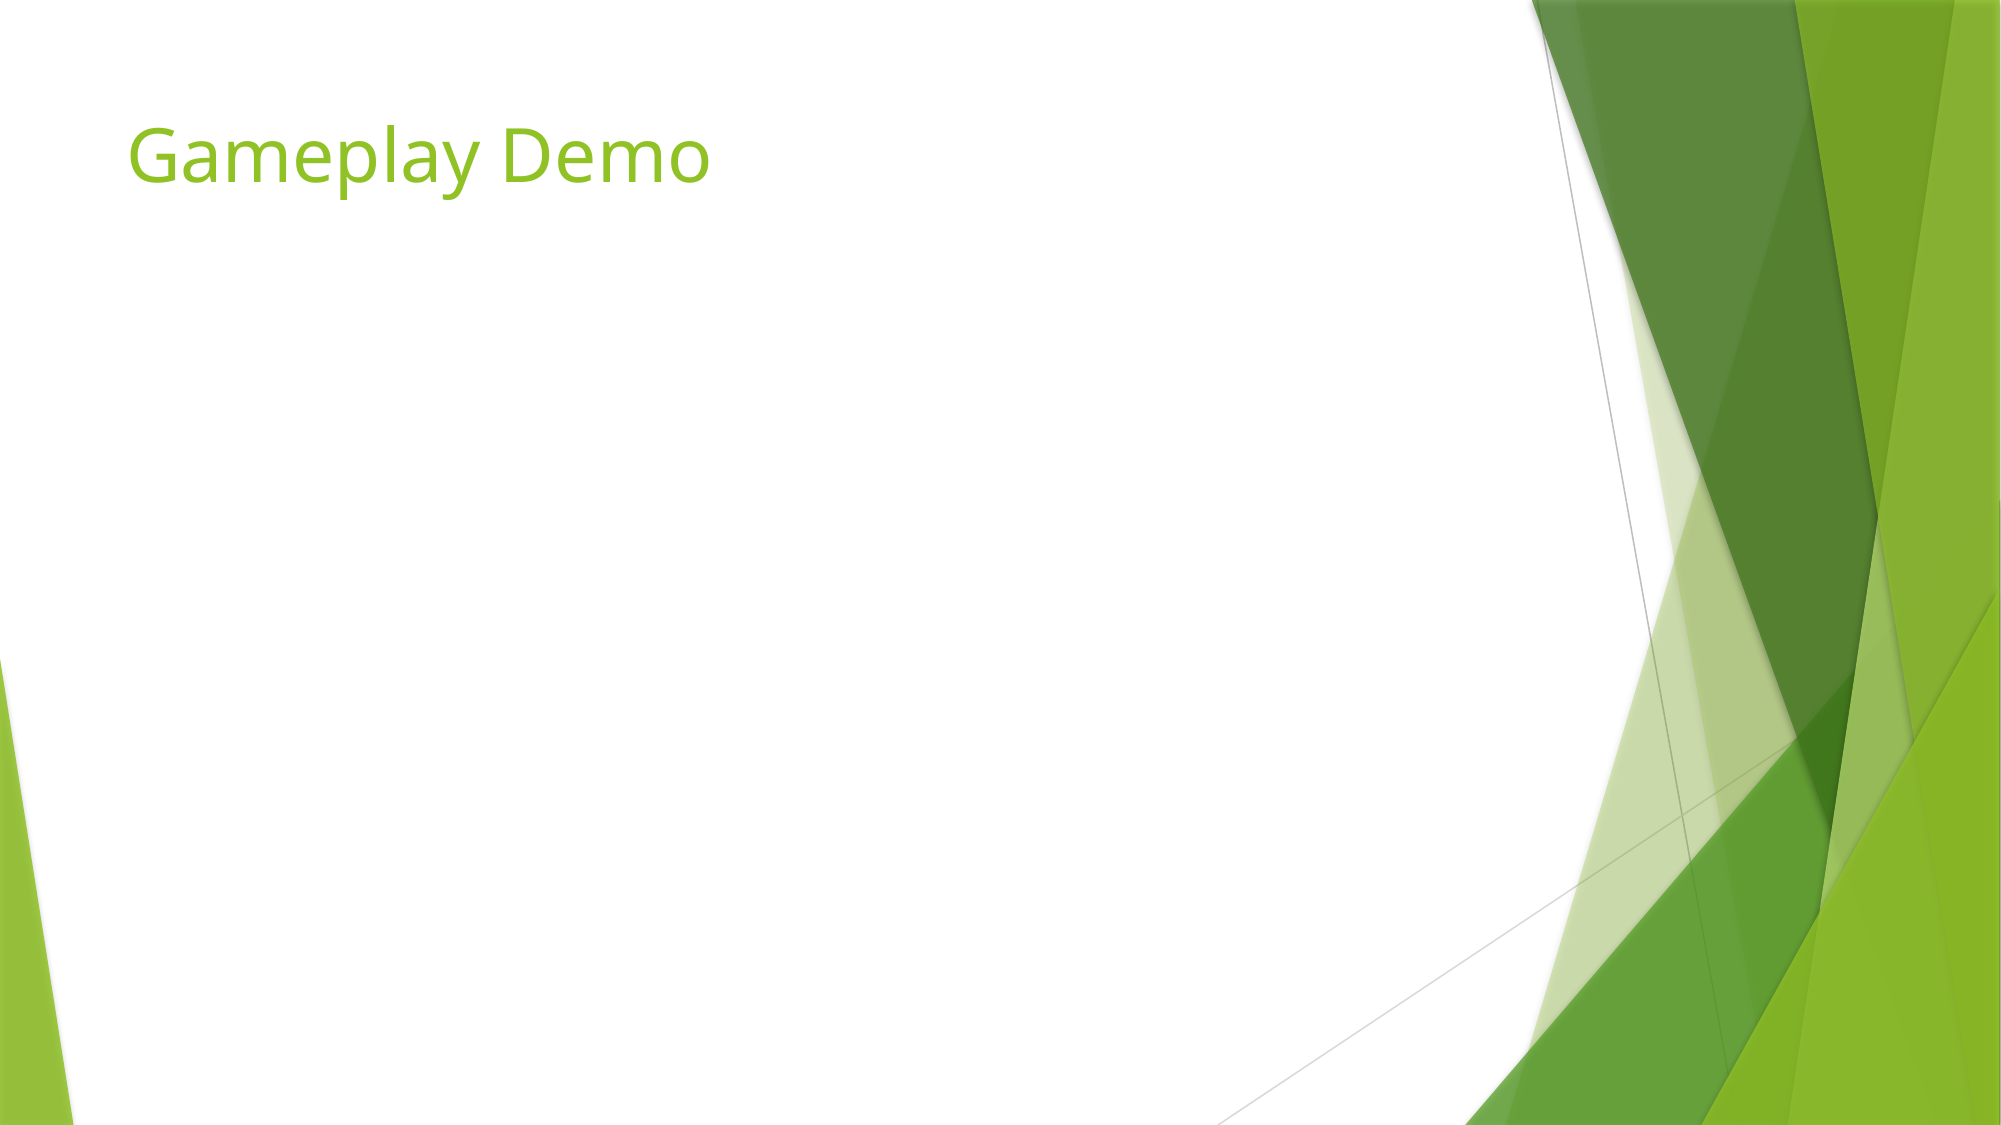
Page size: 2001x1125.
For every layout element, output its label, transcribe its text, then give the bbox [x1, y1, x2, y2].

title Gameplay Demo [111, 99, 1522, 317]
